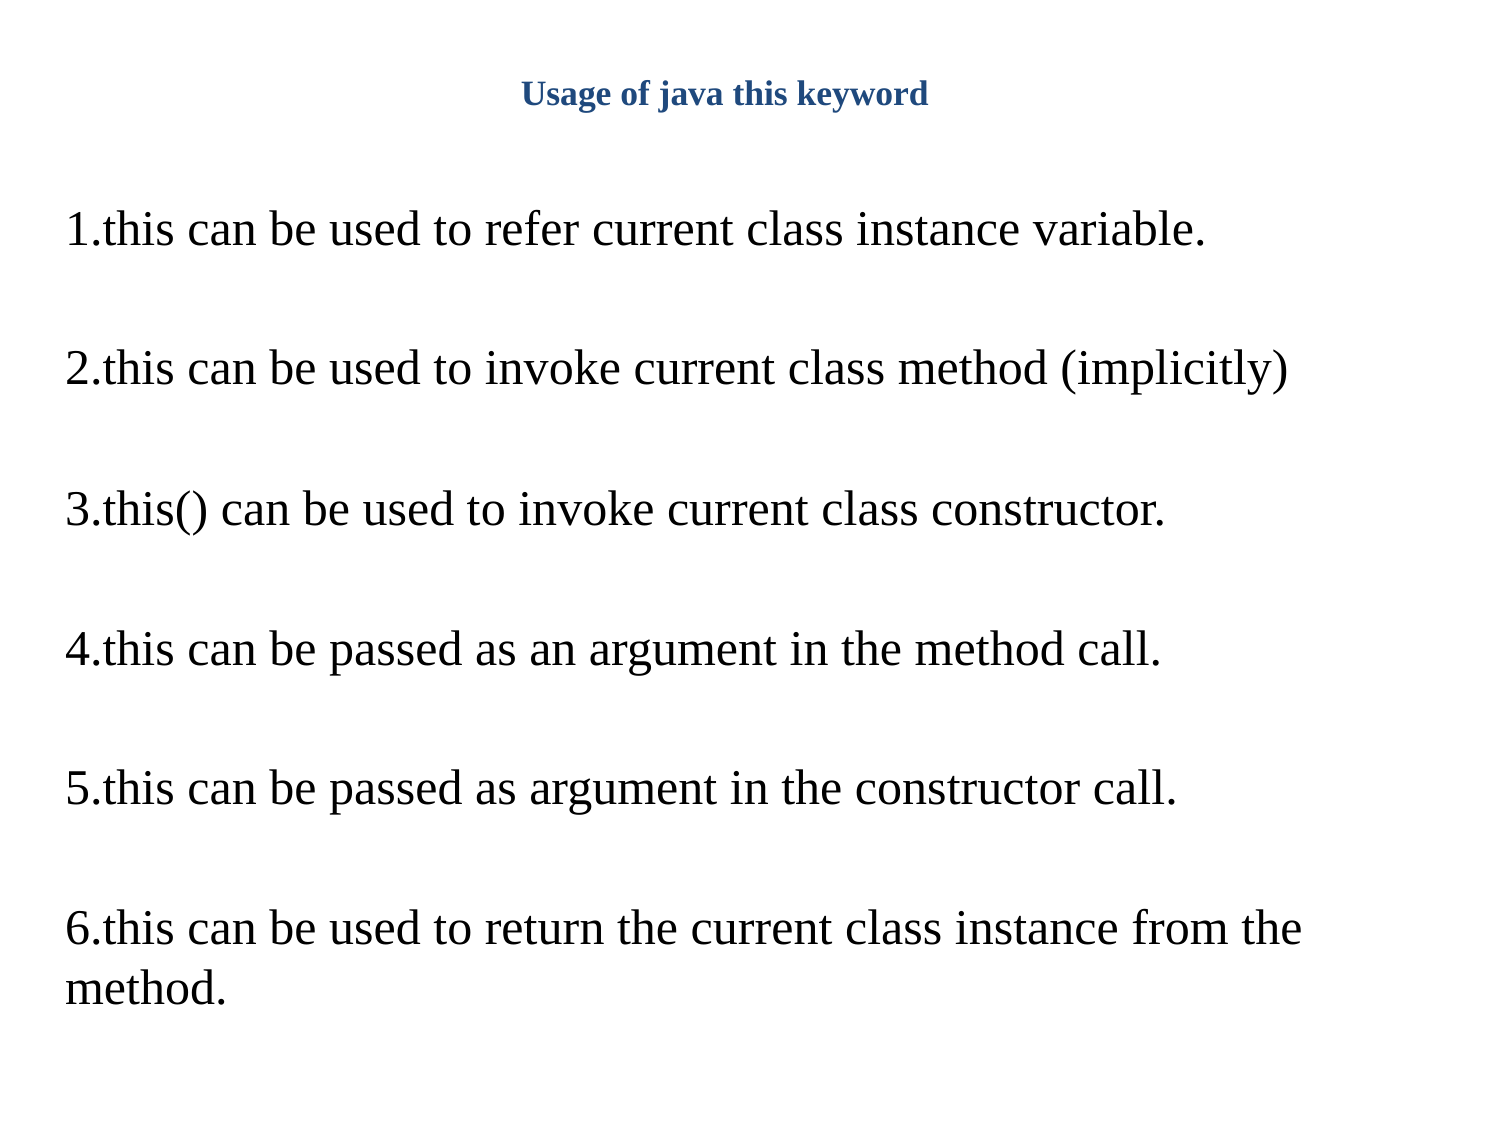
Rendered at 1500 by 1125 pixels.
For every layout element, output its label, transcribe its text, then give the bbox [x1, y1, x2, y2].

title Usage of java this keyword [87, 62, 1363, 187]
subtitle 1.this can be used to refer current class instance variable. 2.this can be used to invoke current class method (implicitly) 3.this() can be used to invoke current class constructor. 4.this can be passed as an argument in the method call. 5.this can be passed as argument in the constructor call. 6.this can be used to return the current class instance from the method. [50, 187, 1475, 1063]
